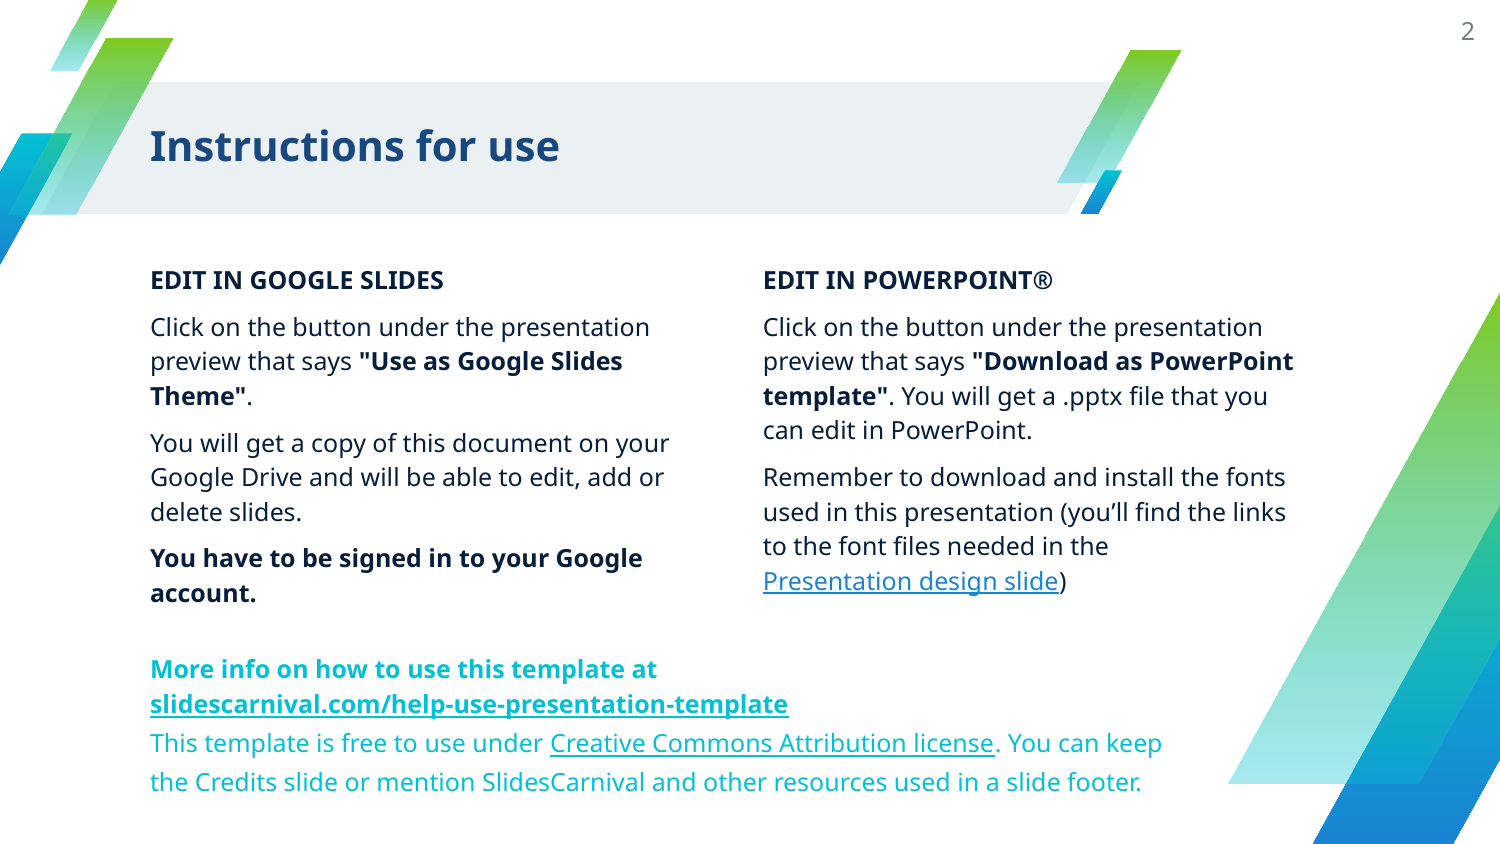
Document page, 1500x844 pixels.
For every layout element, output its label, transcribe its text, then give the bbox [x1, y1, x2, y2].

list EDIT IN POWERPOINT® Click on the button under the presentation preview that says "Download as PowerPoint template". You will get a .pptx file that you can edit in PowerPoint. Remember to download and install the fonts used in this presentation (you’ll find the links to the font files needed in the Presentation design slide) [762, 259, 1299, 745]
title Instructions for use [150, 81, 1139, 215]
slide_number ‹#› [1403, 0, 1475, 65]
list EDIT IN GOOGLE SLIDES Click on the button under the presentation preview that says "Use as Google Slides Theme". You will get a copy of this document on your Google Drive and will be able to edit, add or delete slides. You have to be signed in to your Google account. [150, 259, 686, 649]
list More info on how to use this template at slidescarnival.com/help-use-presentation-template This template is free to use under Creative Commons Attribution license. You can keep the Credits slide or mention SlidesCarnival and other resources used in a slide footer. [150, 649, 1202, 761]
